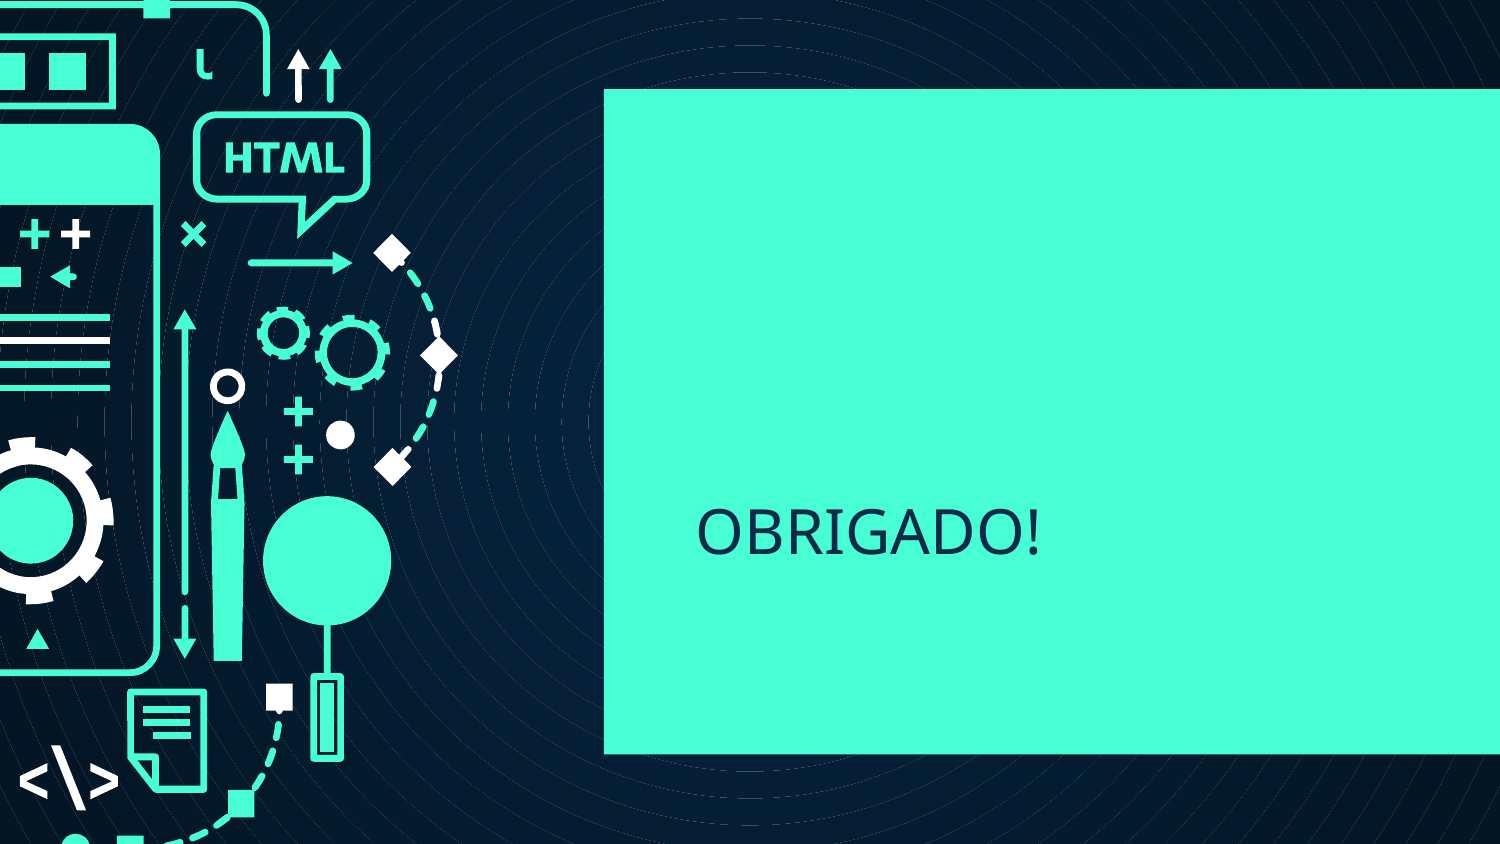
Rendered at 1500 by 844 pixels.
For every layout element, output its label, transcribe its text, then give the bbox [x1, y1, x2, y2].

title OBRIGADO! [680, 482, 1268, 583]
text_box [0, 0, 459, 844]
